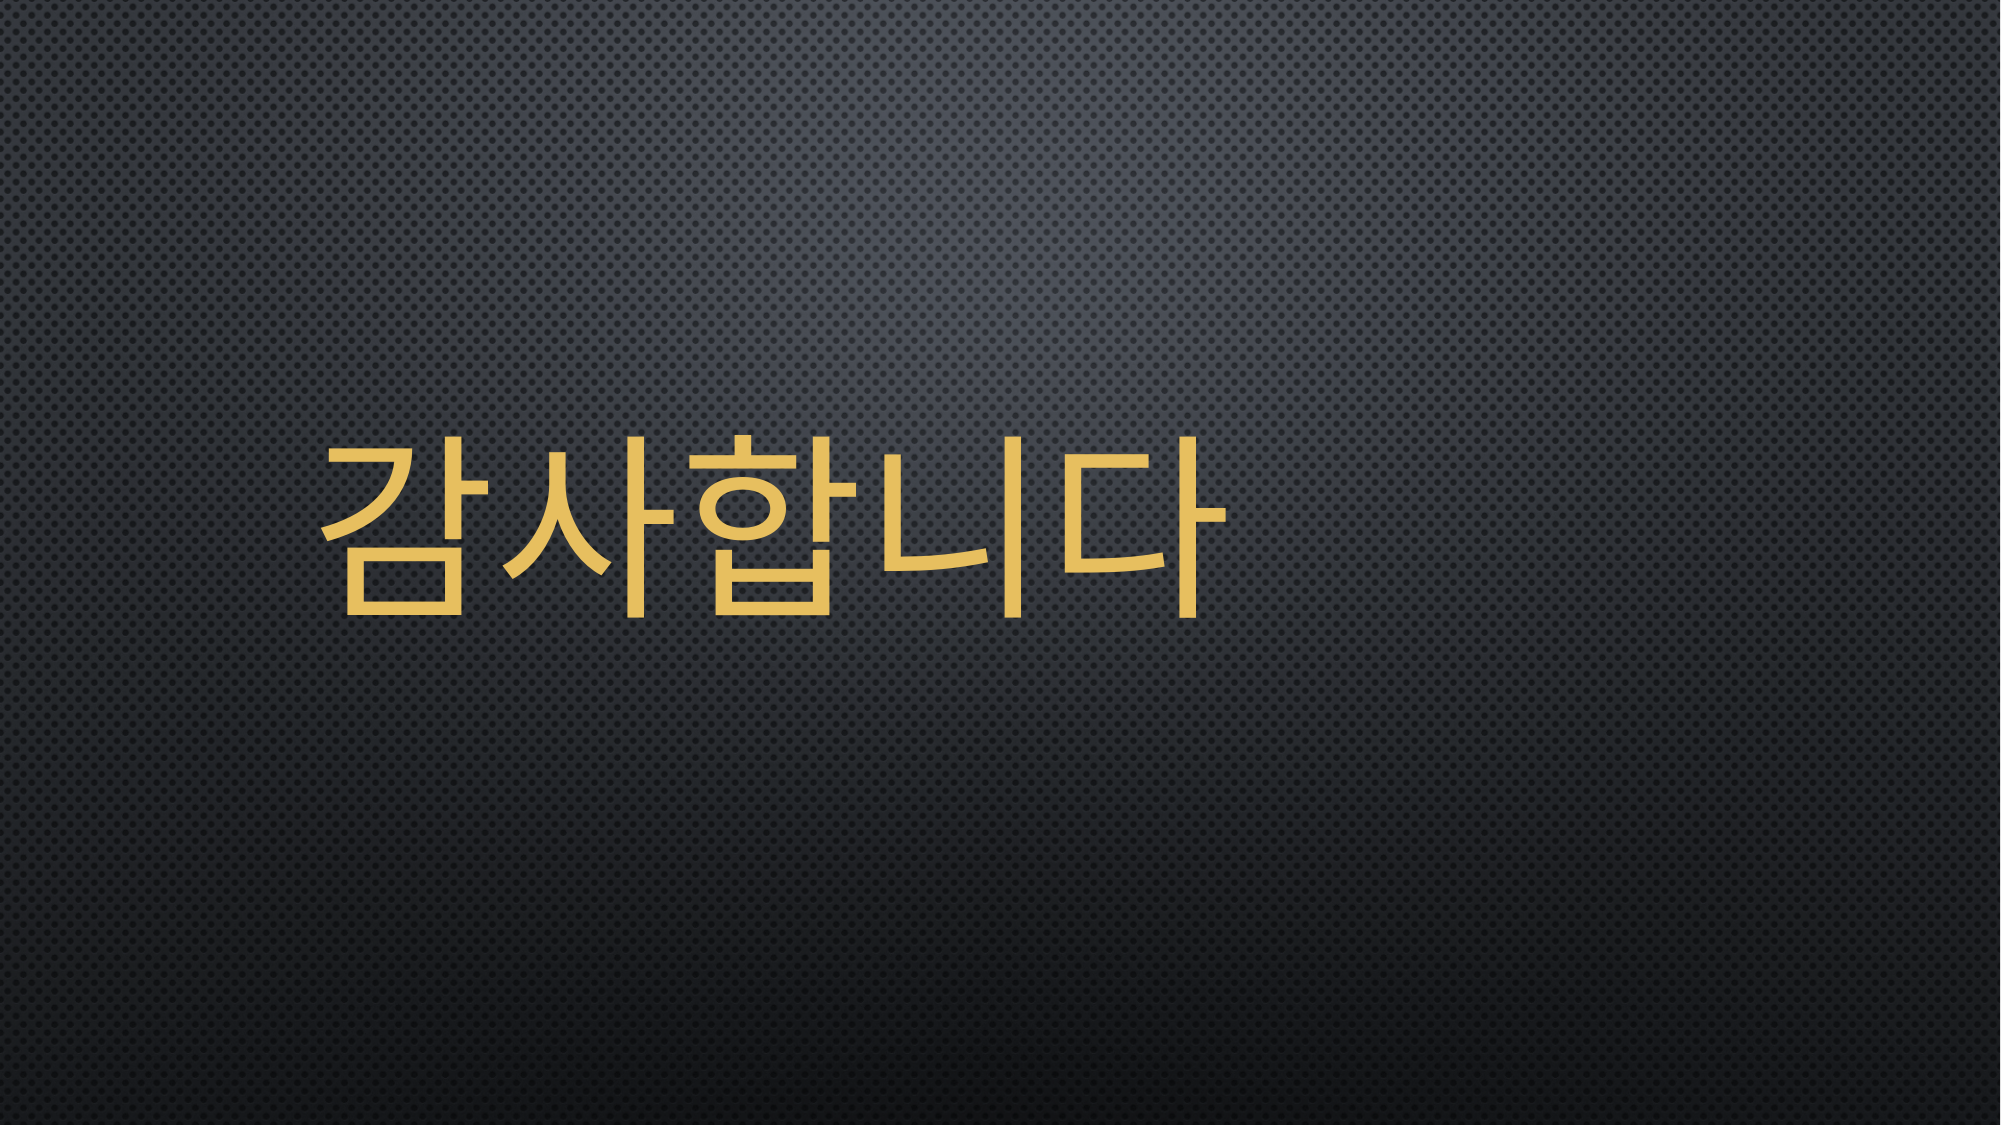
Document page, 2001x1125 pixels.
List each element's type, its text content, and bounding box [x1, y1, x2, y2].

title 감사합니다 [296, 366, 1922, 679]
